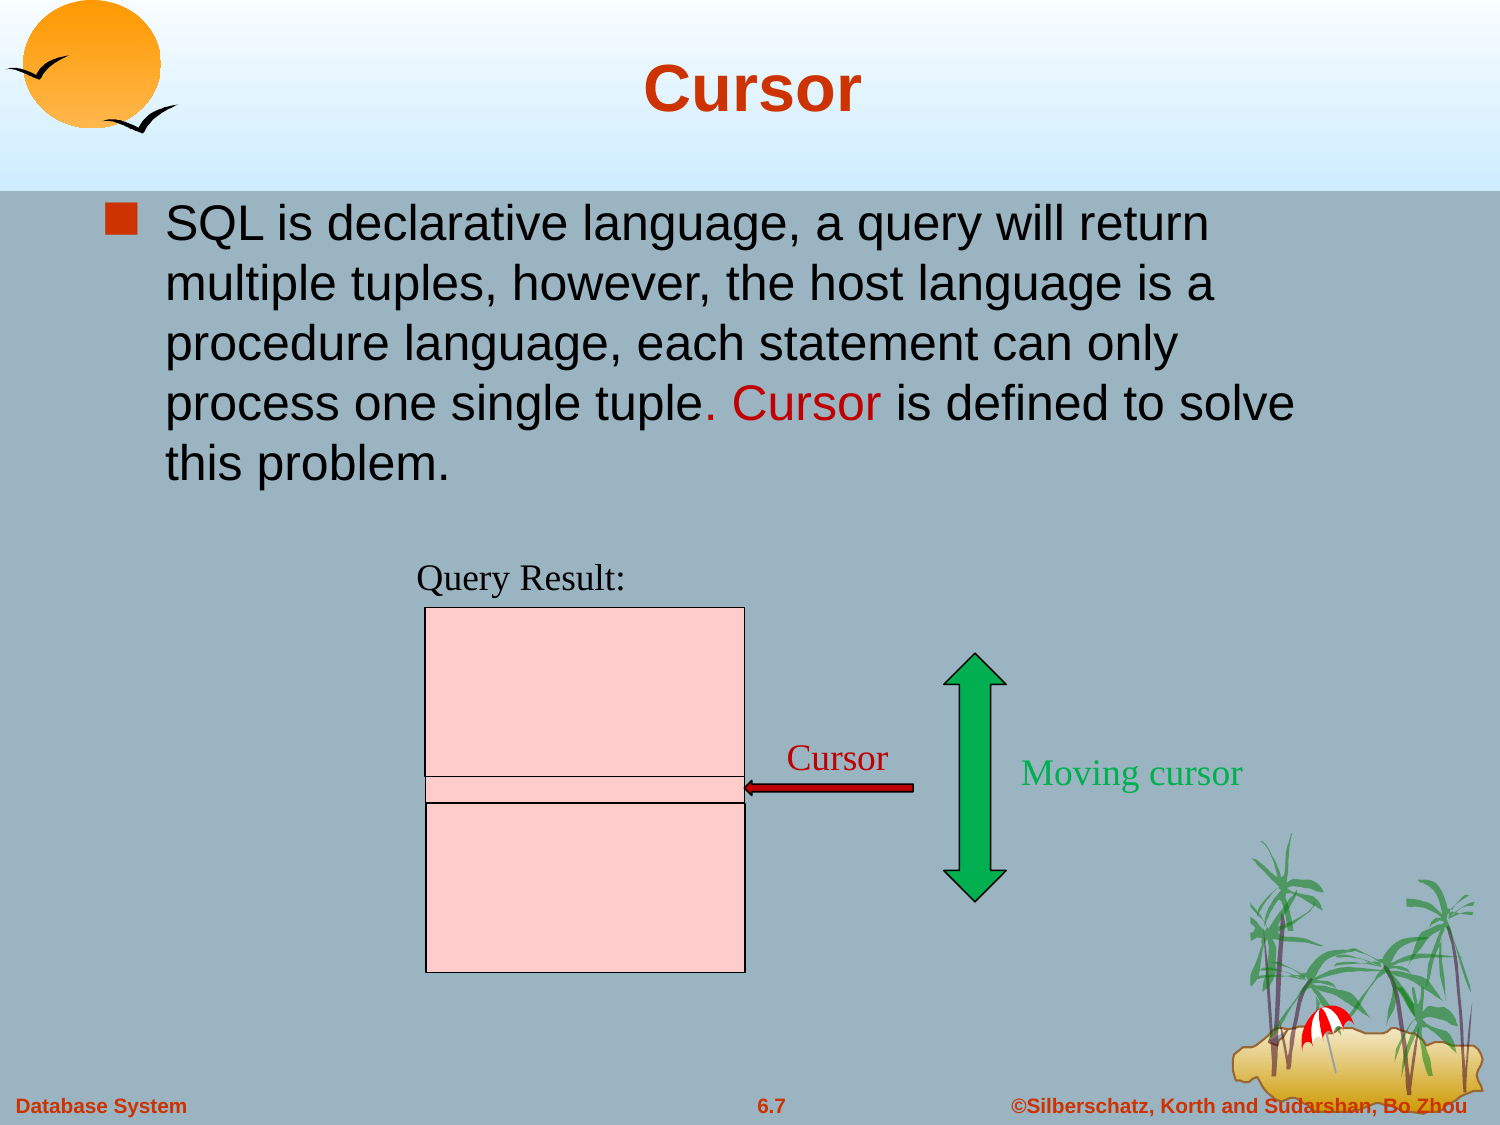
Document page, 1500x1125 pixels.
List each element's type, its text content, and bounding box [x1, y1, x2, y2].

text_box [943, 653, 1007, 902]
text_box Cursor [771, 725, 904, 786]
title Cursor [90, 32, 1416, 134]
text_box Query Result: [401, 545, 642, 605]
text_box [424, 607, 746, 973]
text_box [750, 780, 914, 796]
list SQL is declarative language, a query will return multiple tuples, however, the host language is a procedure language, each statement can only process one single tuple. Cursor is defined to solve this problem. [93, 182, 1382, 505]
text_box Moving cursor [1006, 740, 1258, 801]
